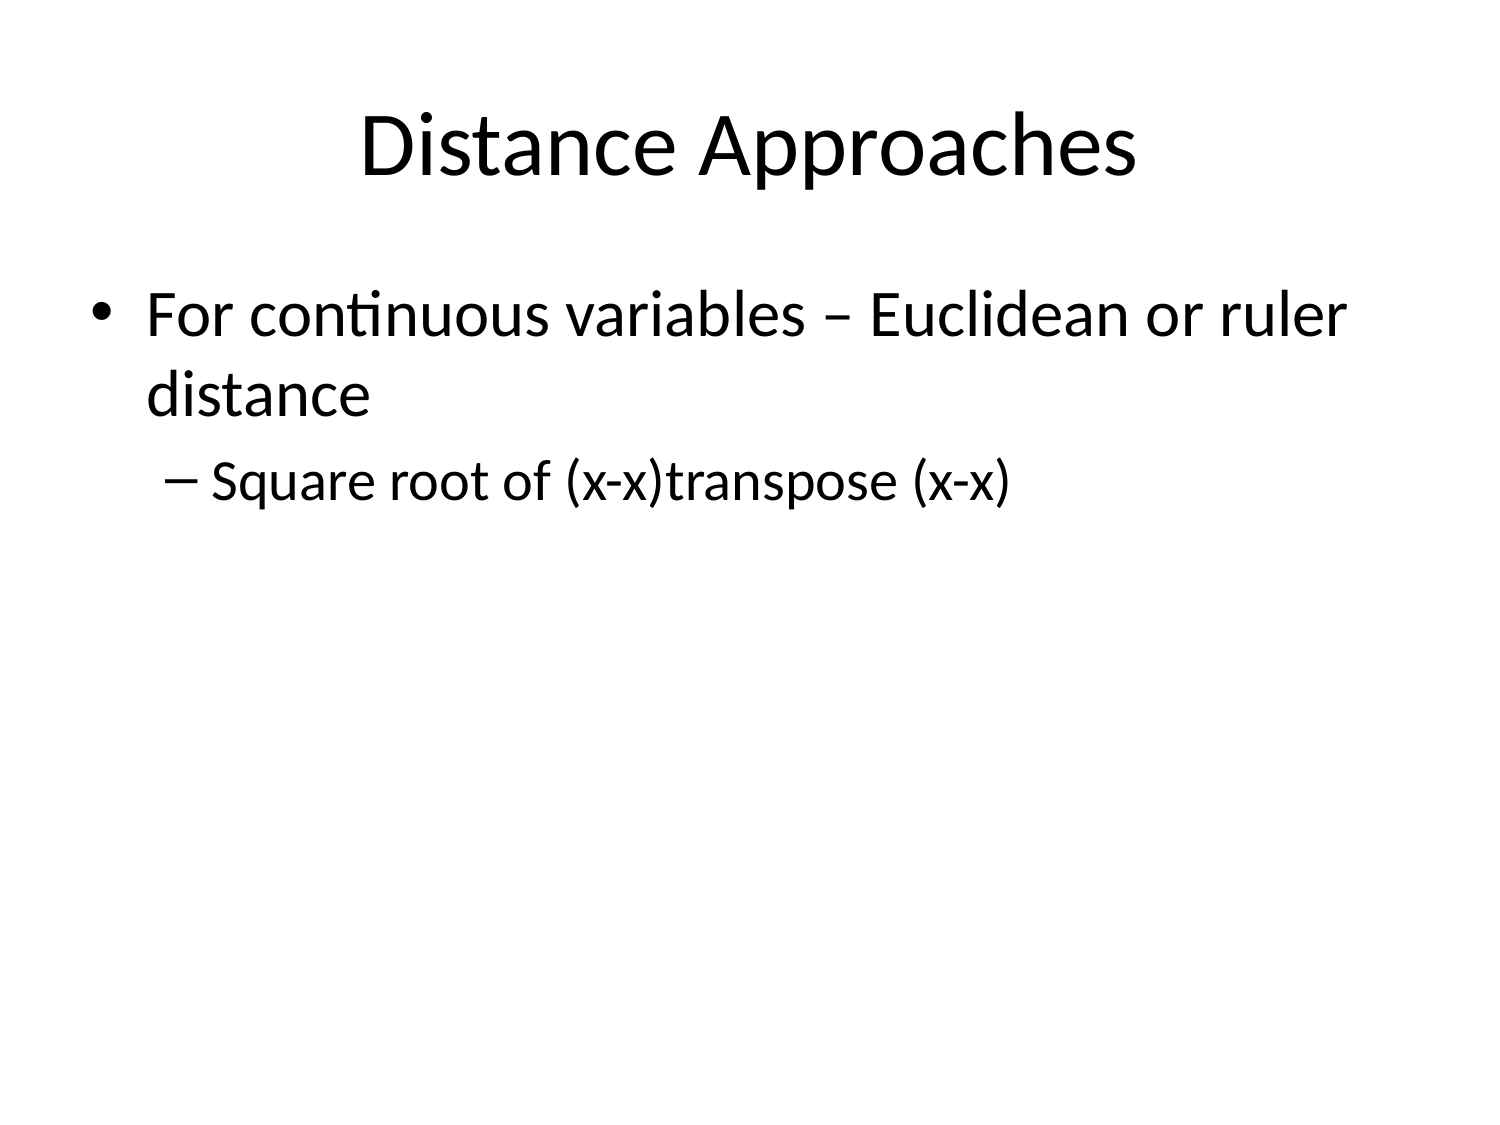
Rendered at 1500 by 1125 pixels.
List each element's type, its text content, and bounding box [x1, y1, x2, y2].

title Distance Approaches [75, 45, 1425, 233]
list For continuous variables – Euclidean or ruler distance Square root of (x-x)transpose (x-x) [75, 262, 1425, 1005]
